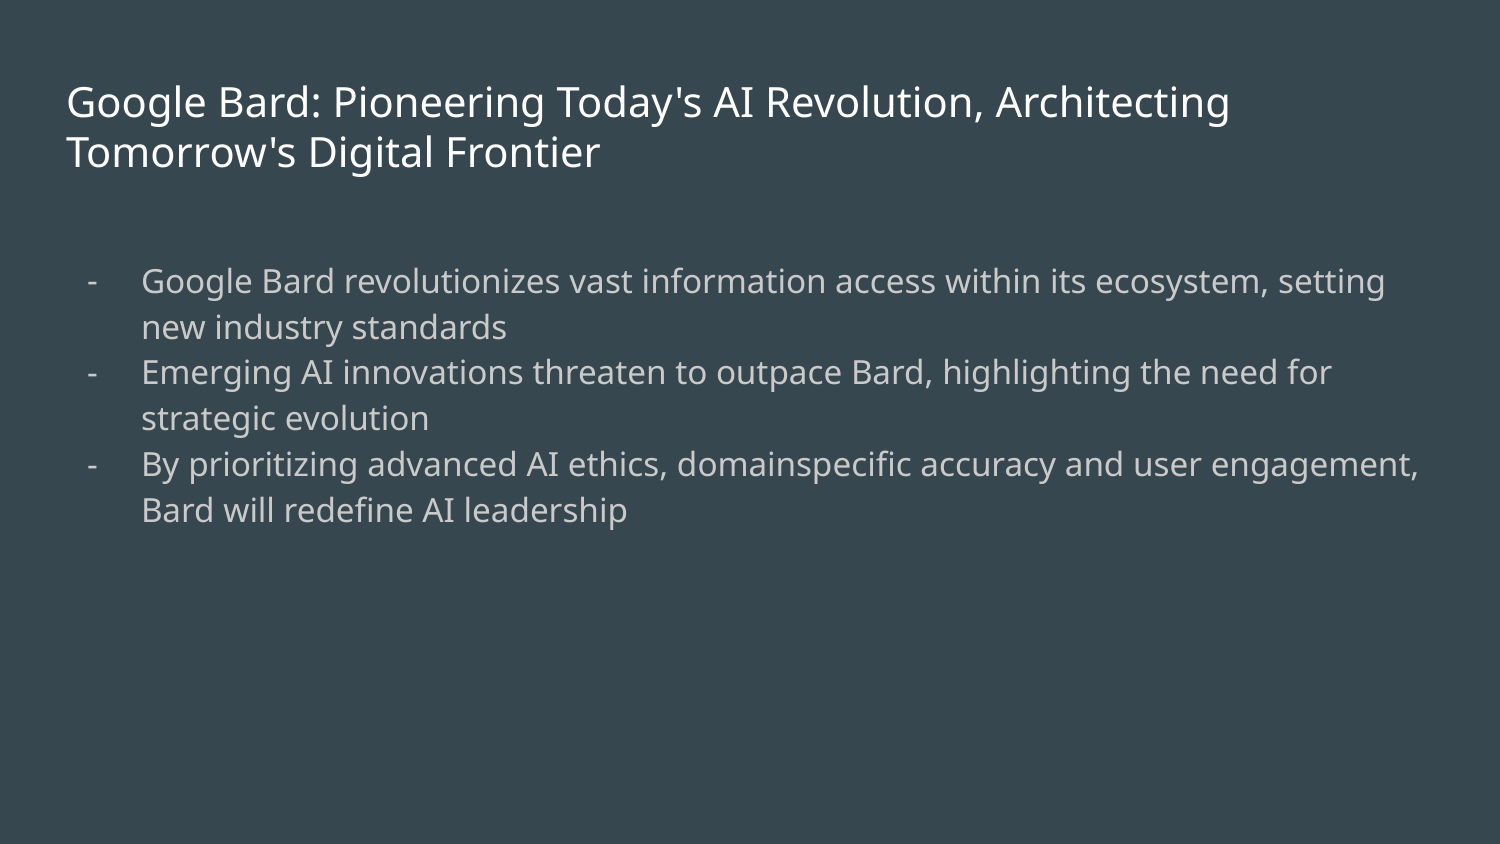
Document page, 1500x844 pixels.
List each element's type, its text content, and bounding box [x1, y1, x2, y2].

title Google Bard: Pioneering Today's AI Revolution, Architecting Tomorrow's Digital Frontier [51, 60, 1449, 212]
list Google Bard revolutionizes vast information access within its ecosystem, setting new industry standards Emerging AI innovations threaten to outpace Bard, highlighting the need for strategic evolution By prioritizing advanced AI ethics, domainspecific accuracy and user engagement, Bard will redefine AI leadership [51, 239, 1449, 800]
